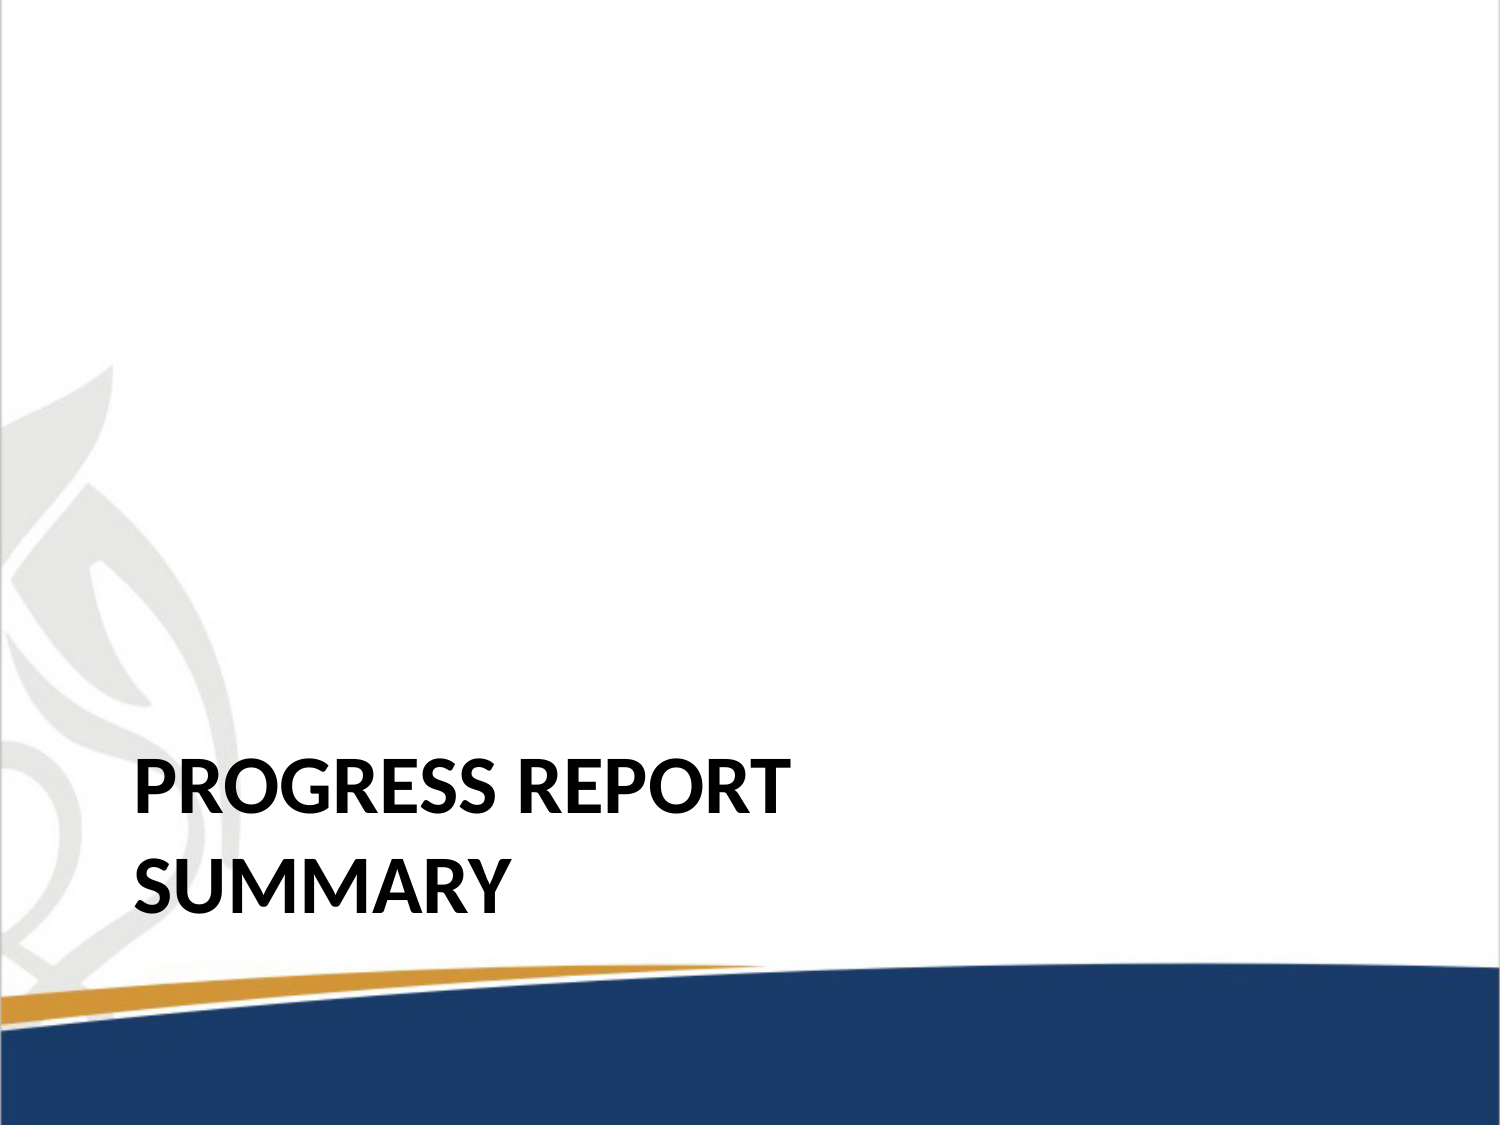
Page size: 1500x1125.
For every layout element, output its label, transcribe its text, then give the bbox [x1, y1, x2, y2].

picture [0, 0, 1500, 1125]
title PROGRESS REPORT Summary [118, 722, 1394, 947]
